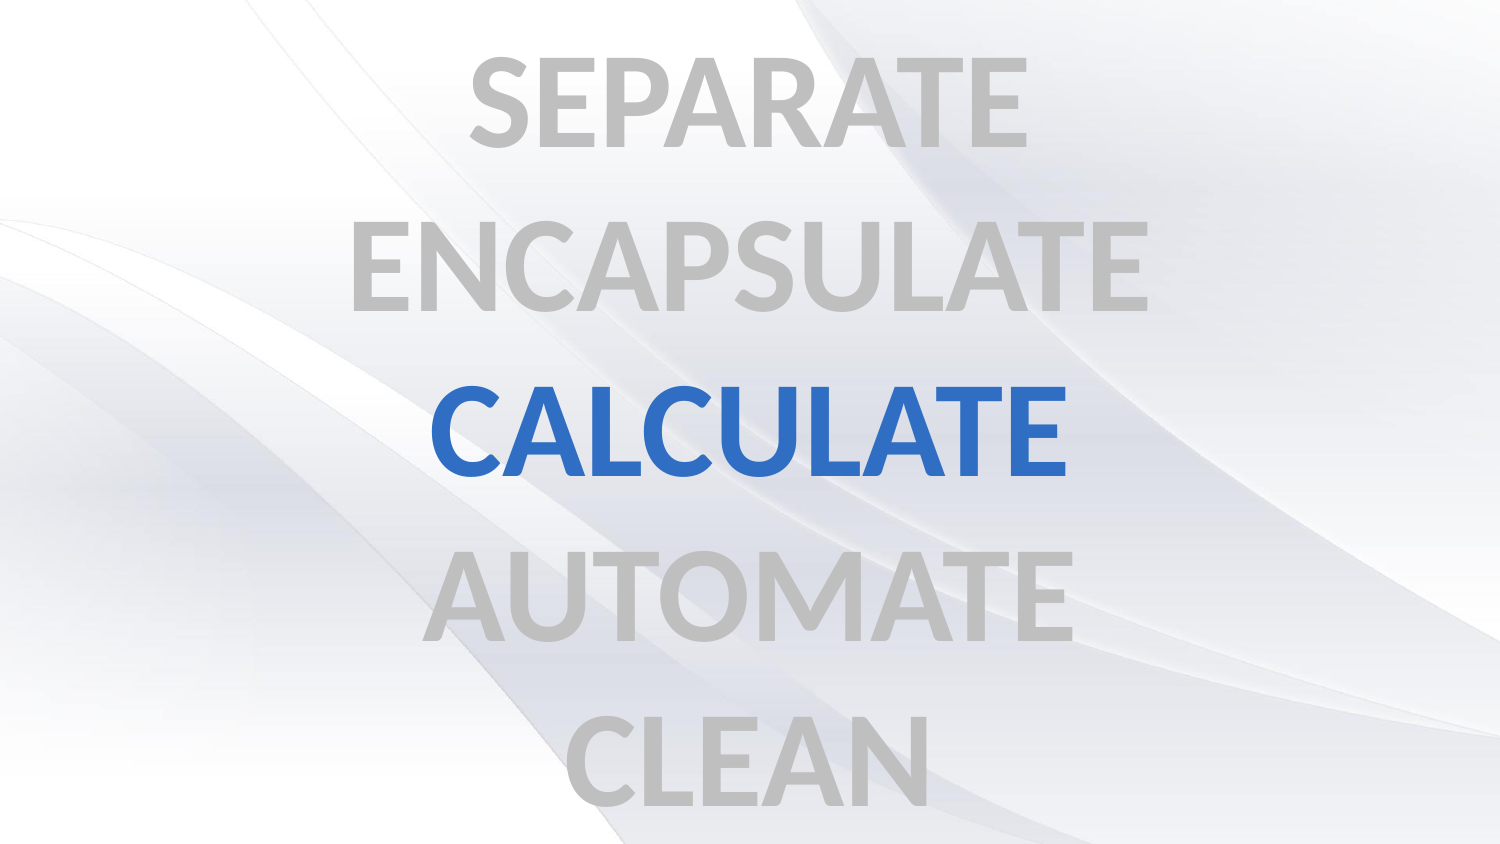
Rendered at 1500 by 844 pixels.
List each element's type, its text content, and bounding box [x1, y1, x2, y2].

title Separate Encapsulate Calculate Automate Clean [0, 0, 1500, 844]
